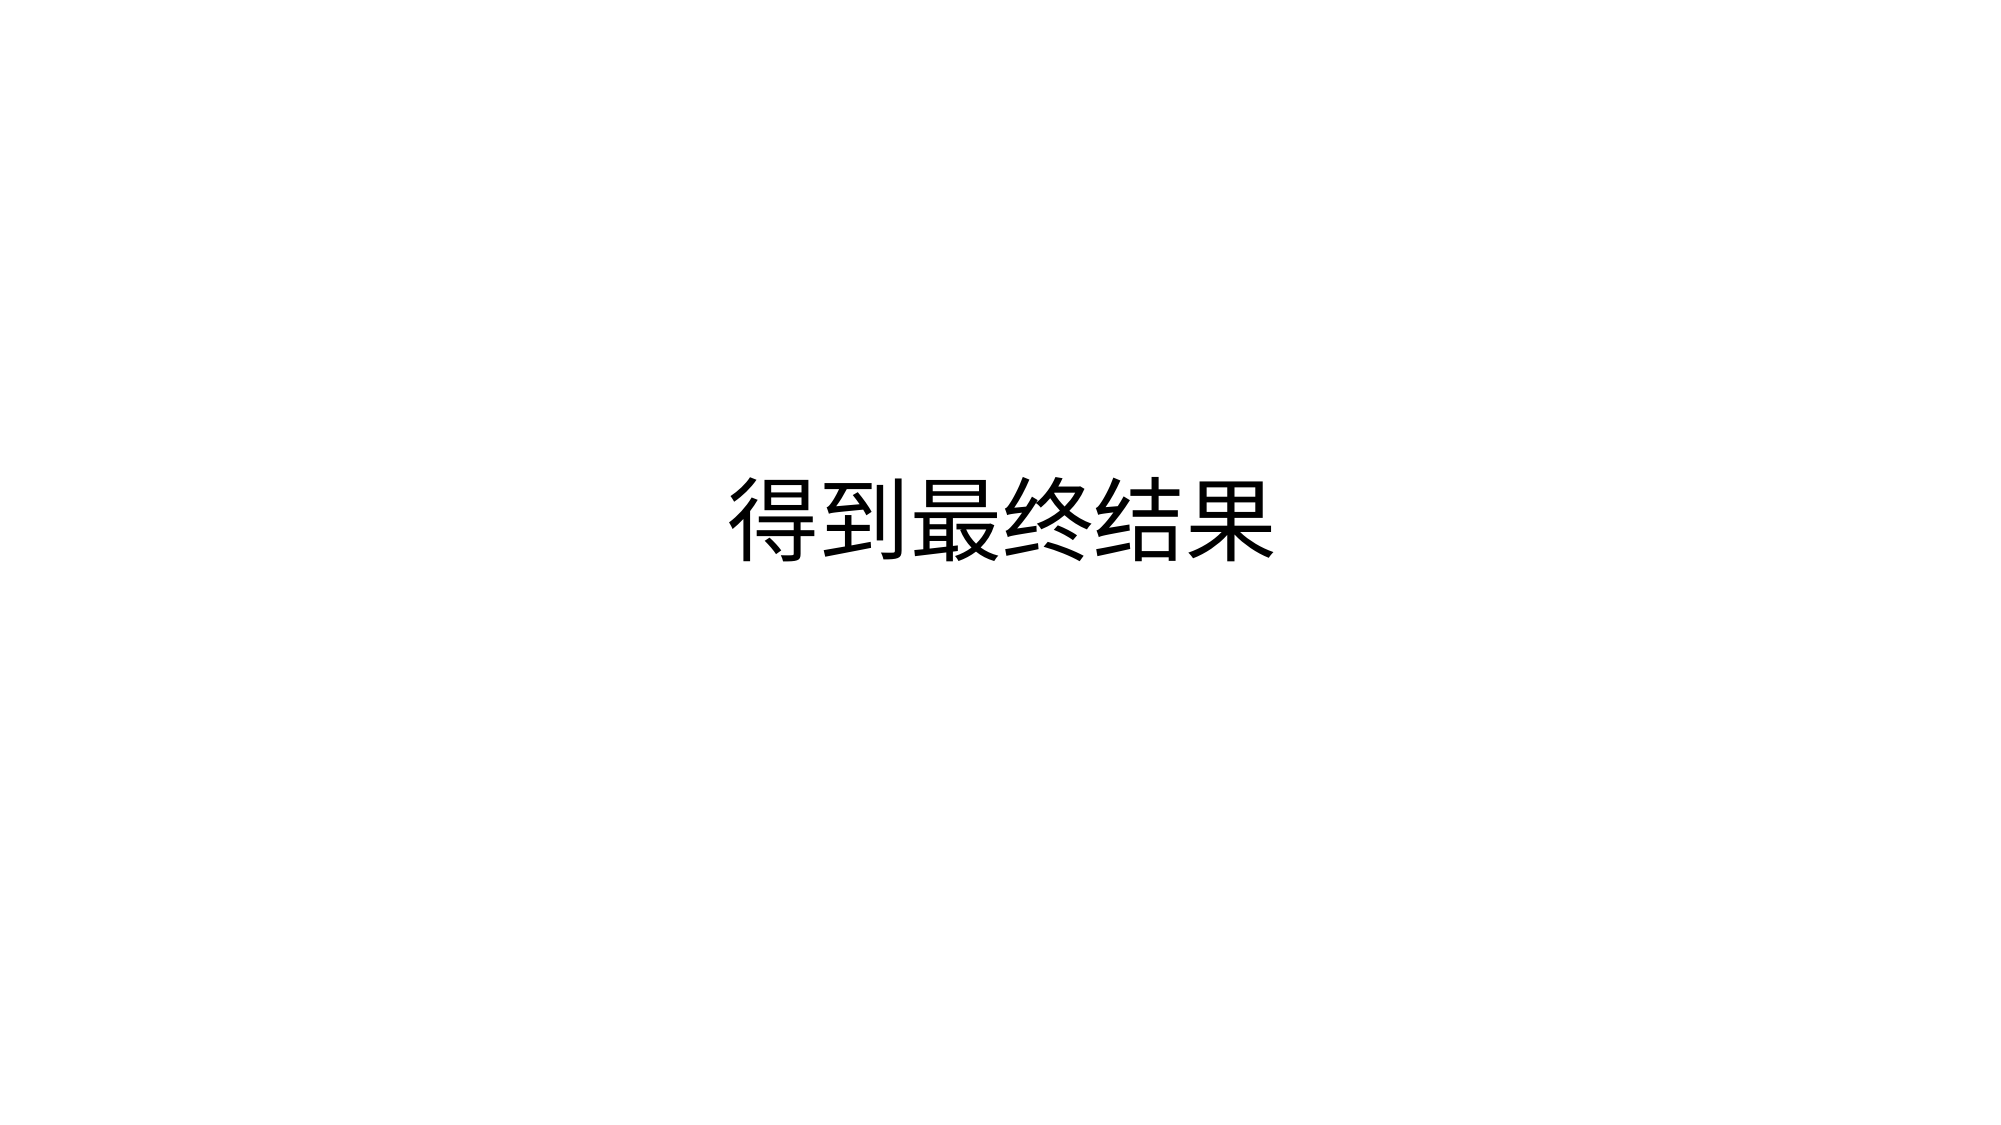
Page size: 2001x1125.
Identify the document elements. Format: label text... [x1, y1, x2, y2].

title 得到最终结果 [112, 416, 1838, 634]
